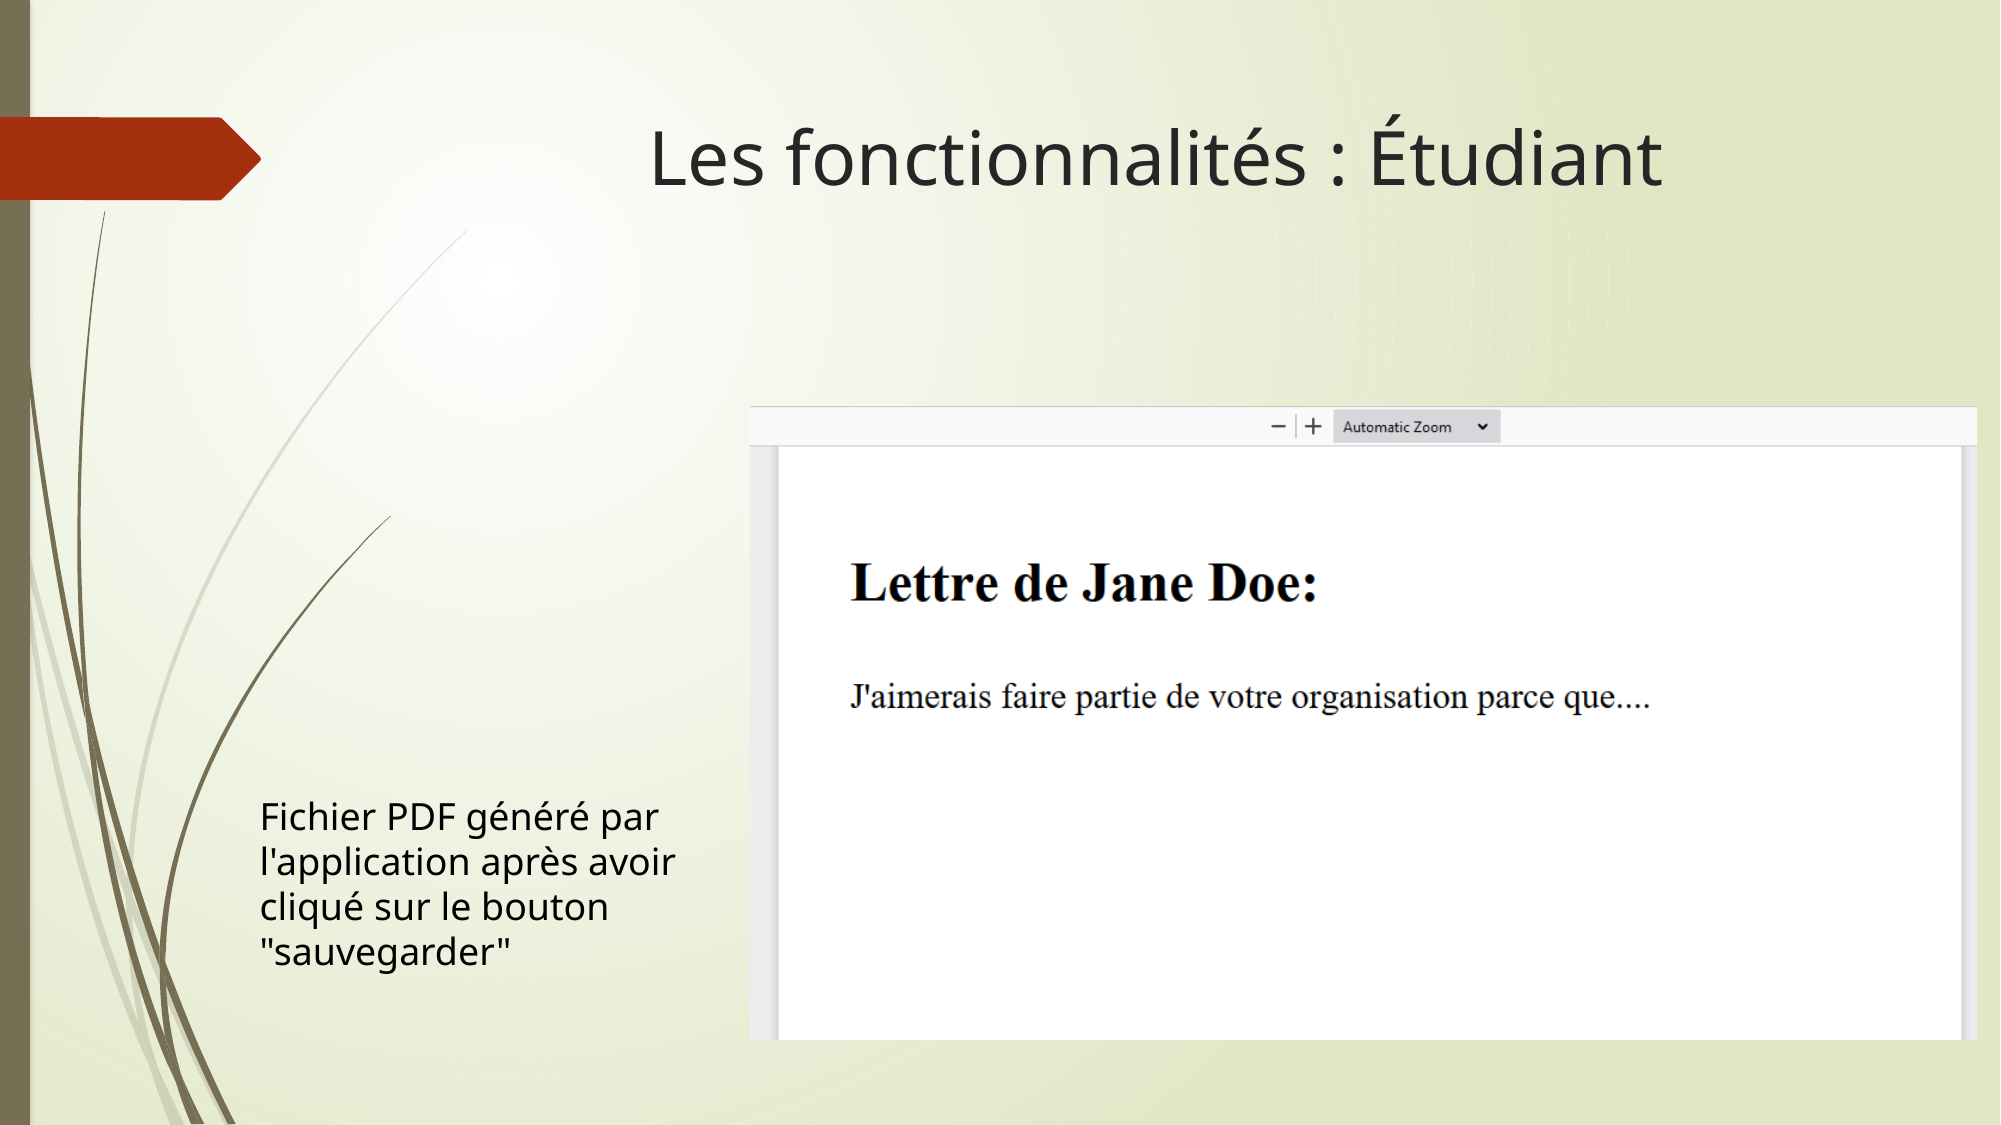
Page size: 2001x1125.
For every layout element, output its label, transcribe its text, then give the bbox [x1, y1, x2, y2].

picture [749, 406, 1977, 1040]
title Les fonctionnalités : Étudiant [425, 102, 1888, 313]
text_box Fichier PDF généré par l'application après avoir cliqué sur le bouton "sauvegarder" [244, 785, 695, 981]
